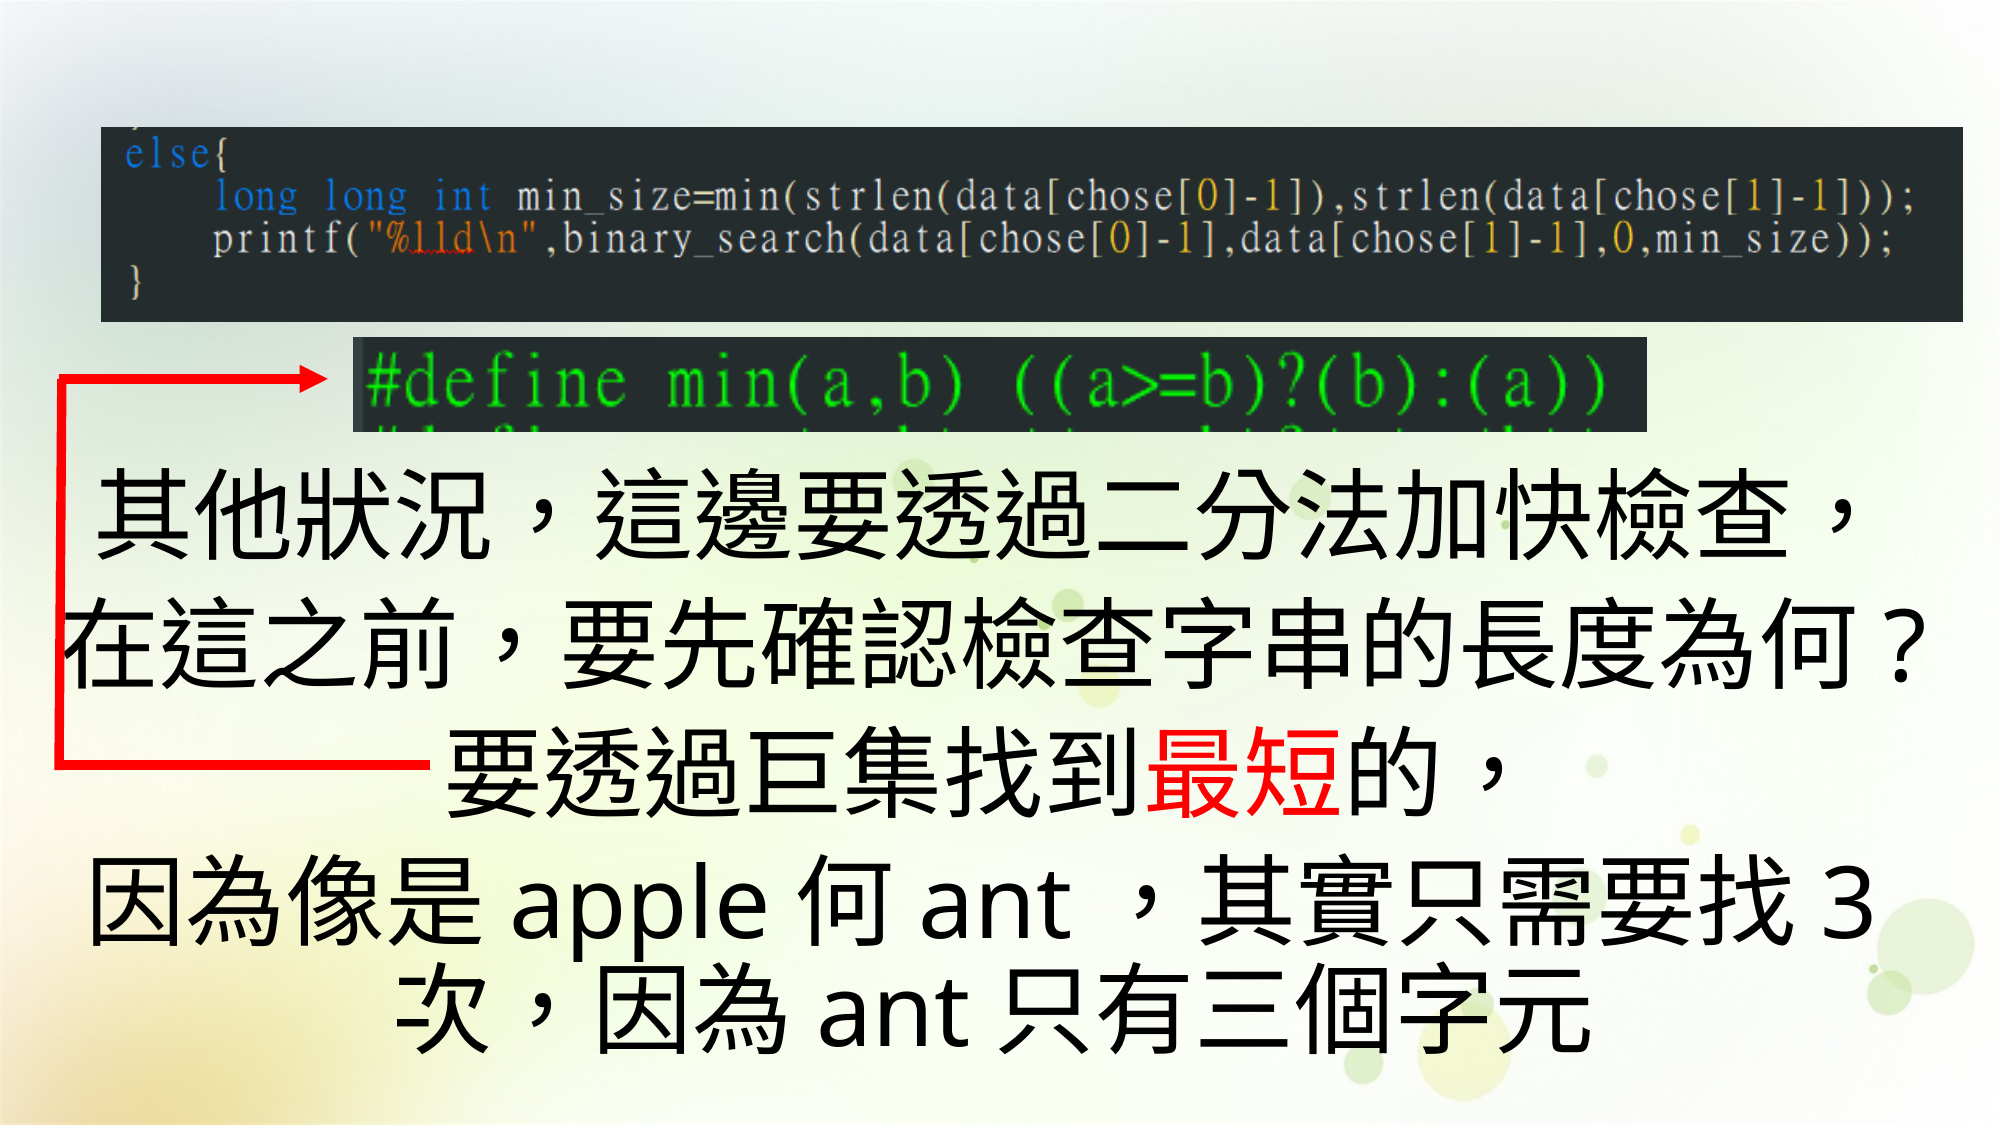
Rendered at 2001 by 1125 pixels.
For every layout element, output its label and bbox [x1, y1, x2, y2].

picture [0, 0, 2000, 1125]
text_box [58, 379, 62, 771]
